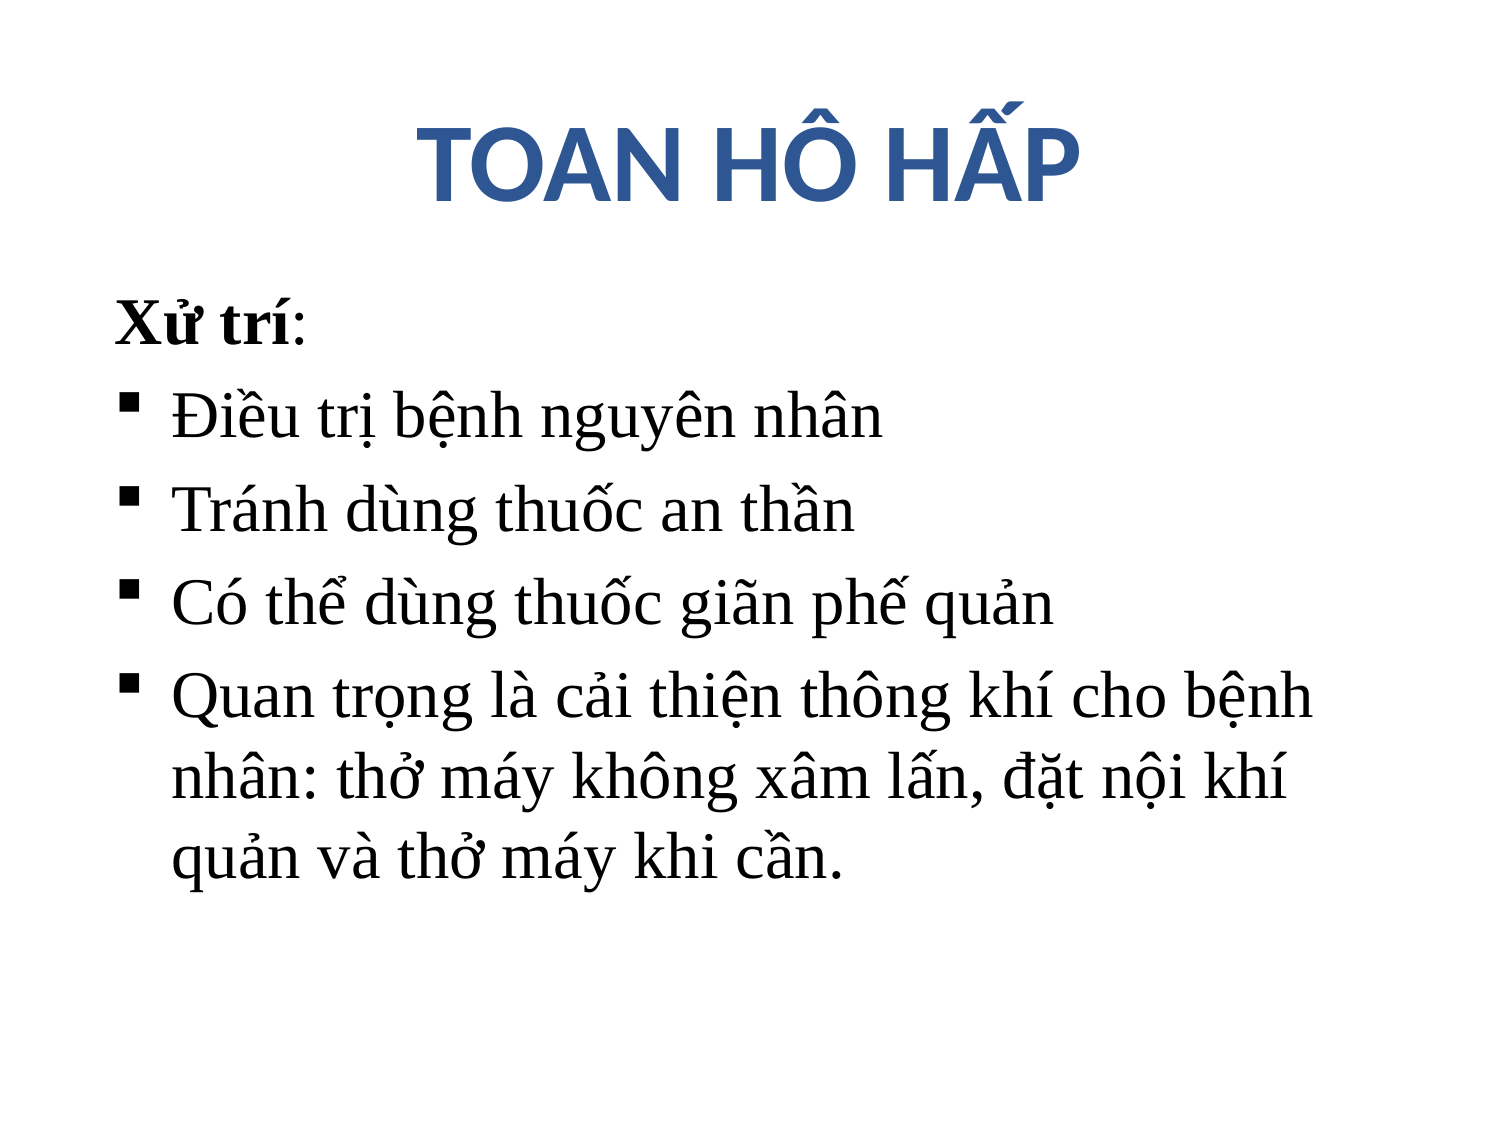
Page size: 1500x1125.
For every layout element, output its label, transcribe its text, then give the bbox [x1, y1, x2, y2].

title TOAN HÔ HẤP [75, 62, 1425, 250]
list Xử trí: Điều trị bệnh nguyên nhân Tránh dùng thuốc an thần Có thể dùng thuốc giãn phế quản Quan trọng là cải thiện thông khí cho bệnh nhân: thở máy không xâm lấn, đặt nội khí quản và thở máy khi cần. [99, 270, 1450, 1013]
